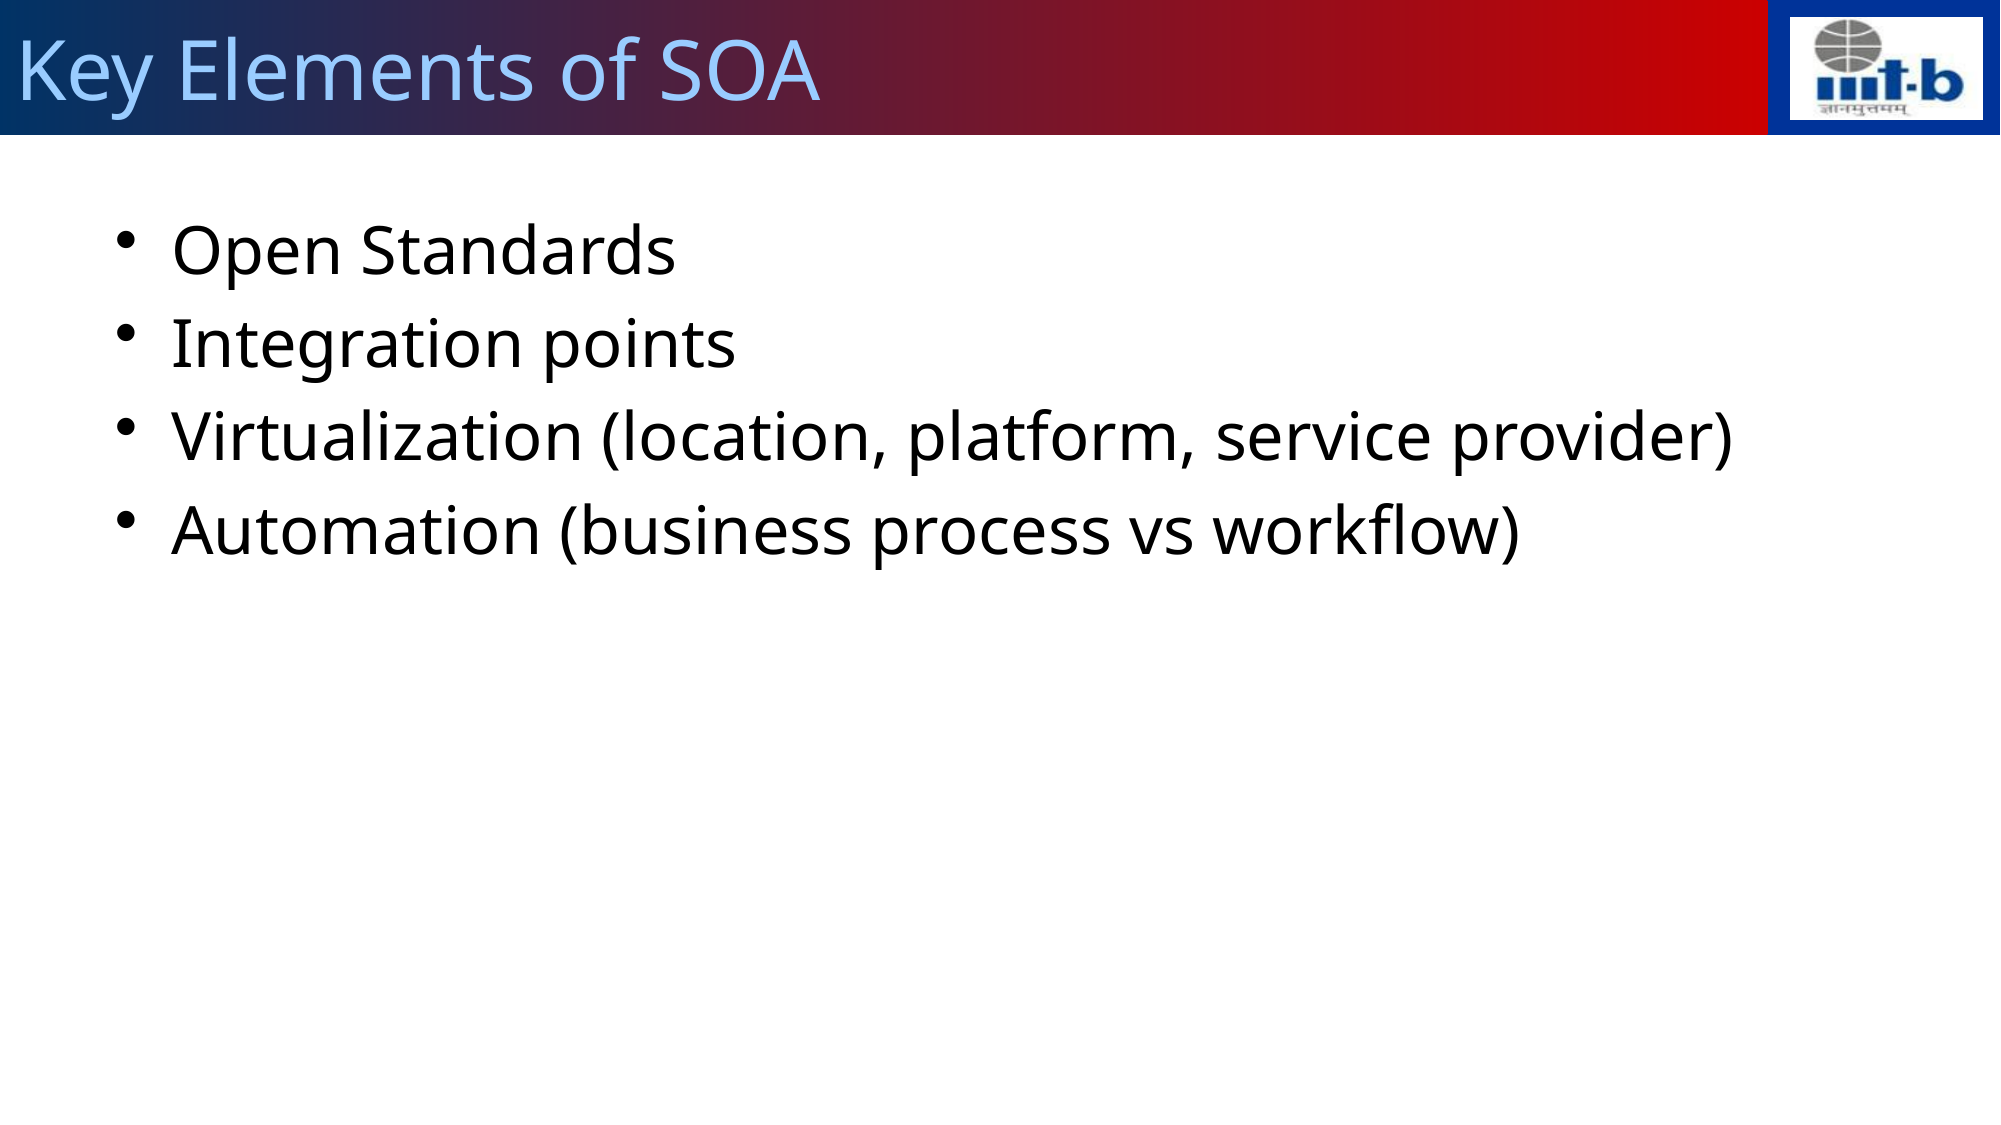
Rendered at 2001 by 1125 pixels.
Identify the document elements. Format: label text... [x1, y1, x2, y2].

picture [1790, 17, 1983, 120]
list Open Standards Integration points Virtualization (location, platform, service provider) Automation (business process vs workflow) [99, 200, 1900, 1005]
title Key Elements of SOA [0, 0, 1768, 135]
